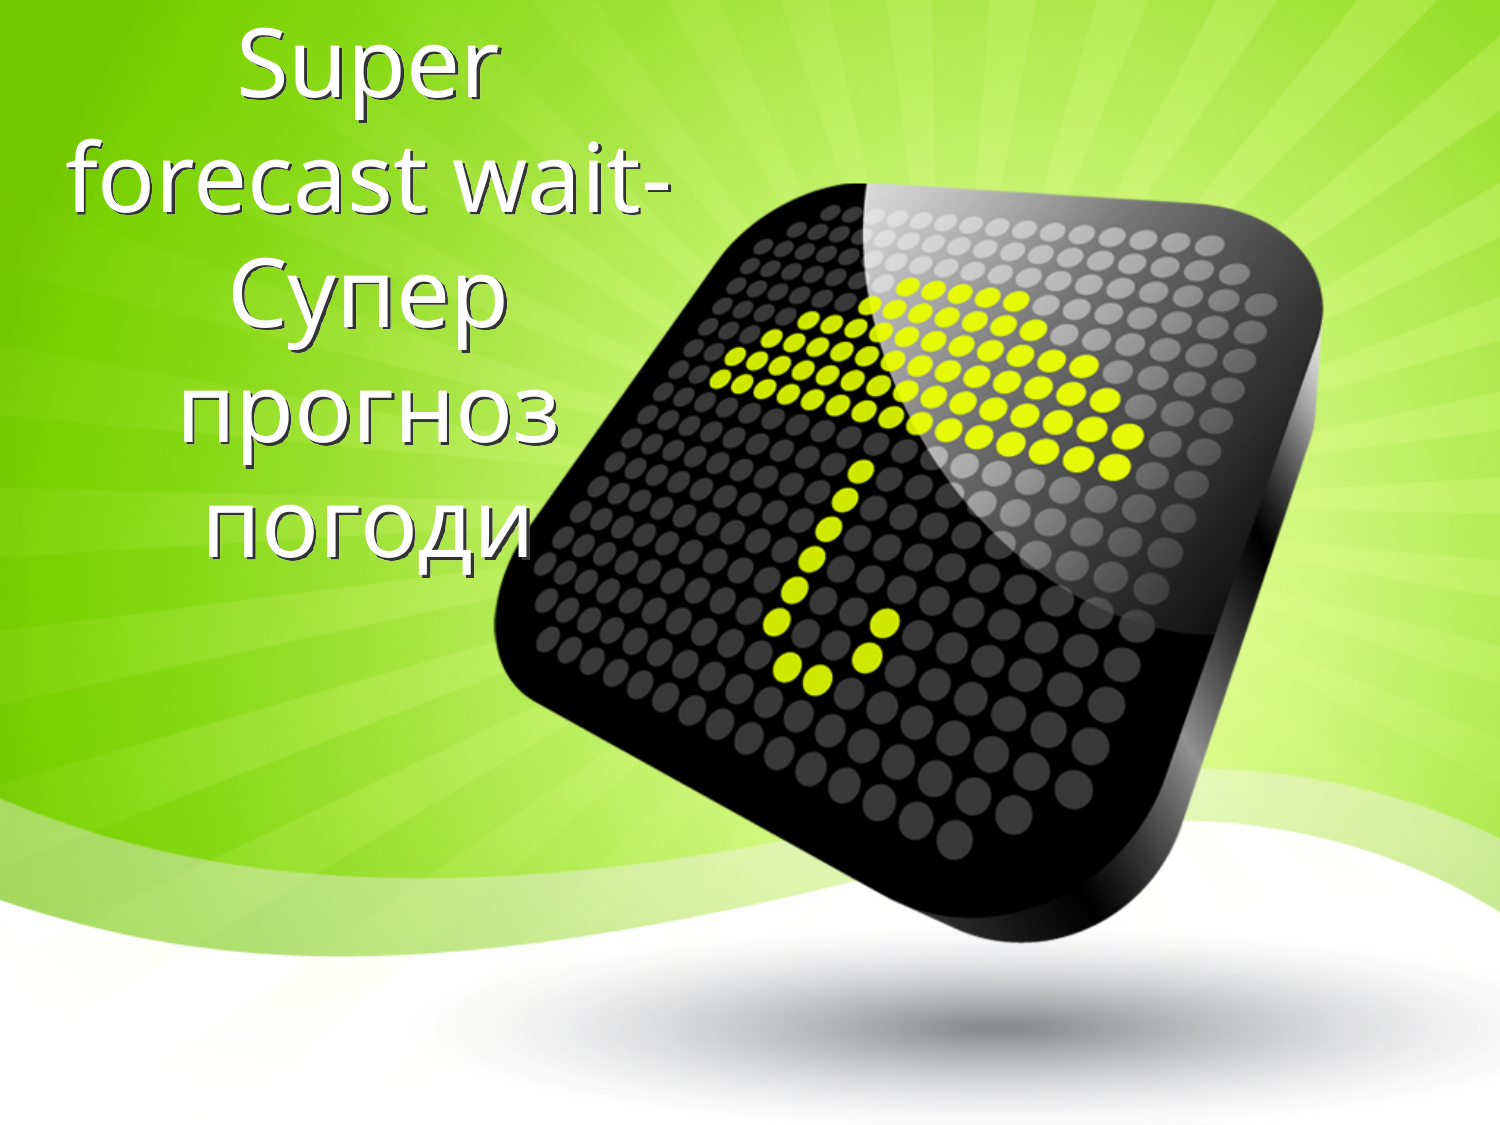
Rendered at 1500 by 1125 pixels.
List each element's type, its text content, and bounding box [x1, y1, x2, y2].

title Super forecast wait-Супер прогноз погоди [29, 184, 708, 394]
picture [0, 0, 1500, 1125]
